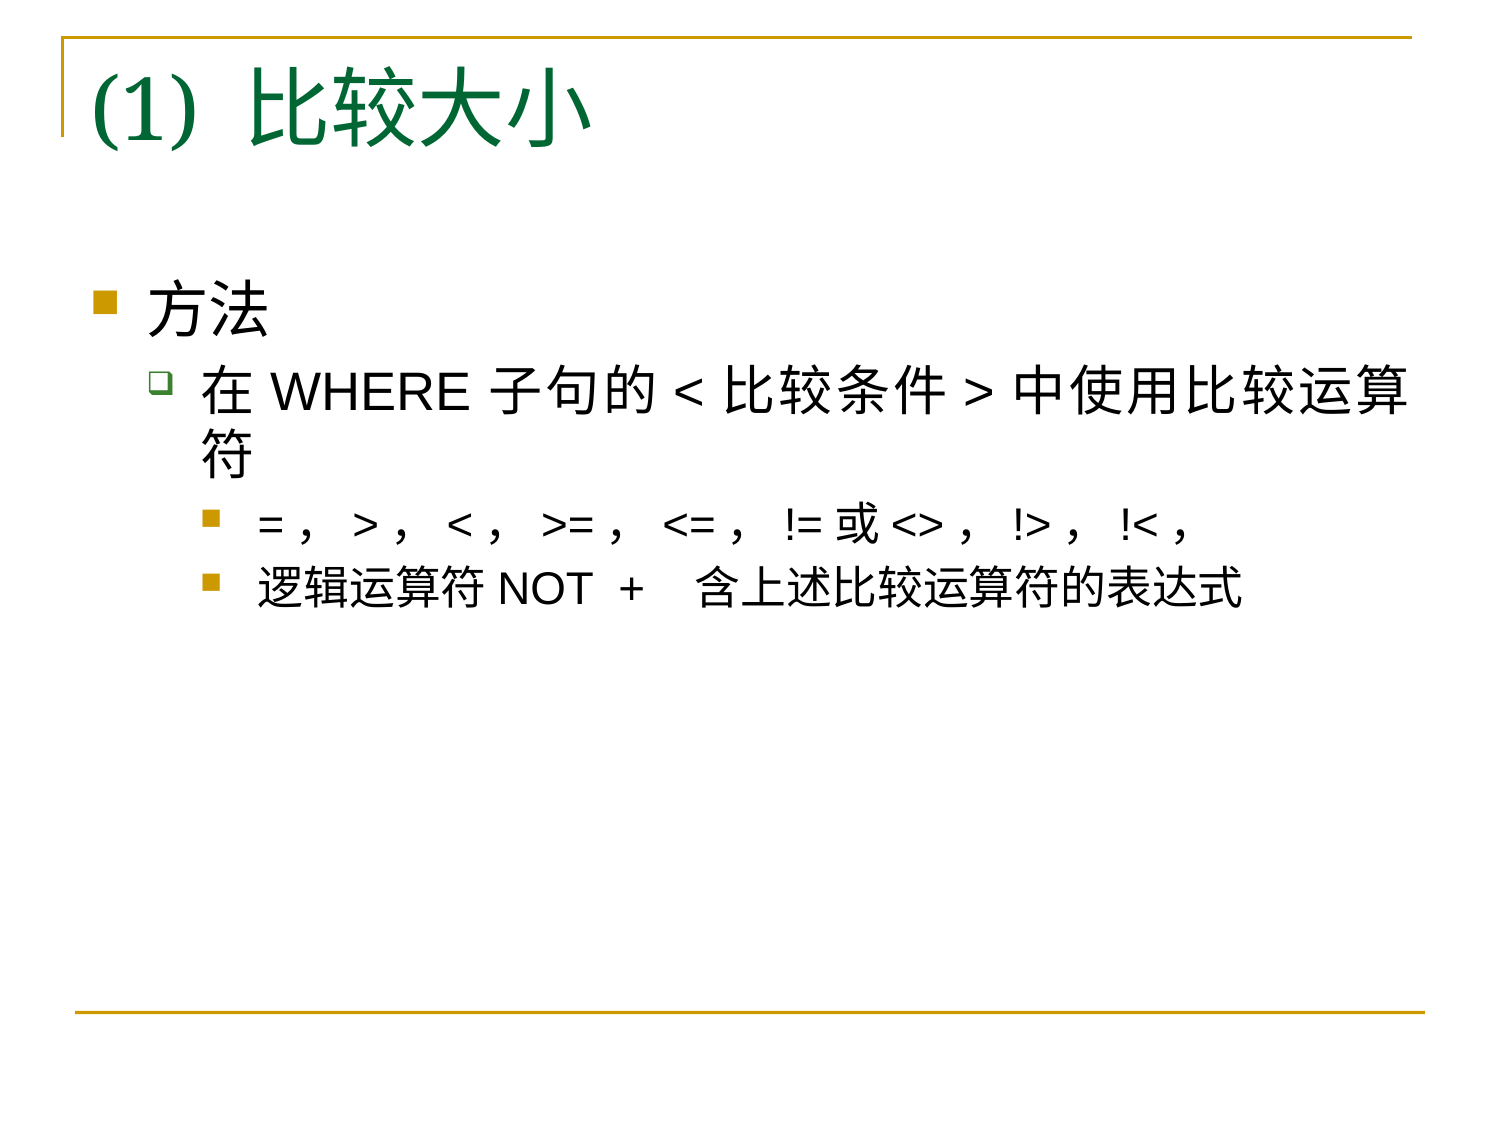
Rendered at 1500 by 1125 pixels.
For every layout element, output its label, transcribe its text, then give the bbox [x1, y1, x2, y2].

title (1) 比较大小 [75, 45, 1425, 233]
list 方法 在WHERE子句的<比较条件>中使用比较运算符 =，>，<，>=，<=，!=或<>，!>，!<， 逻辑运算符NOT + 含上述比较运算符的表达式 [75, 262, 1425, 1006]
